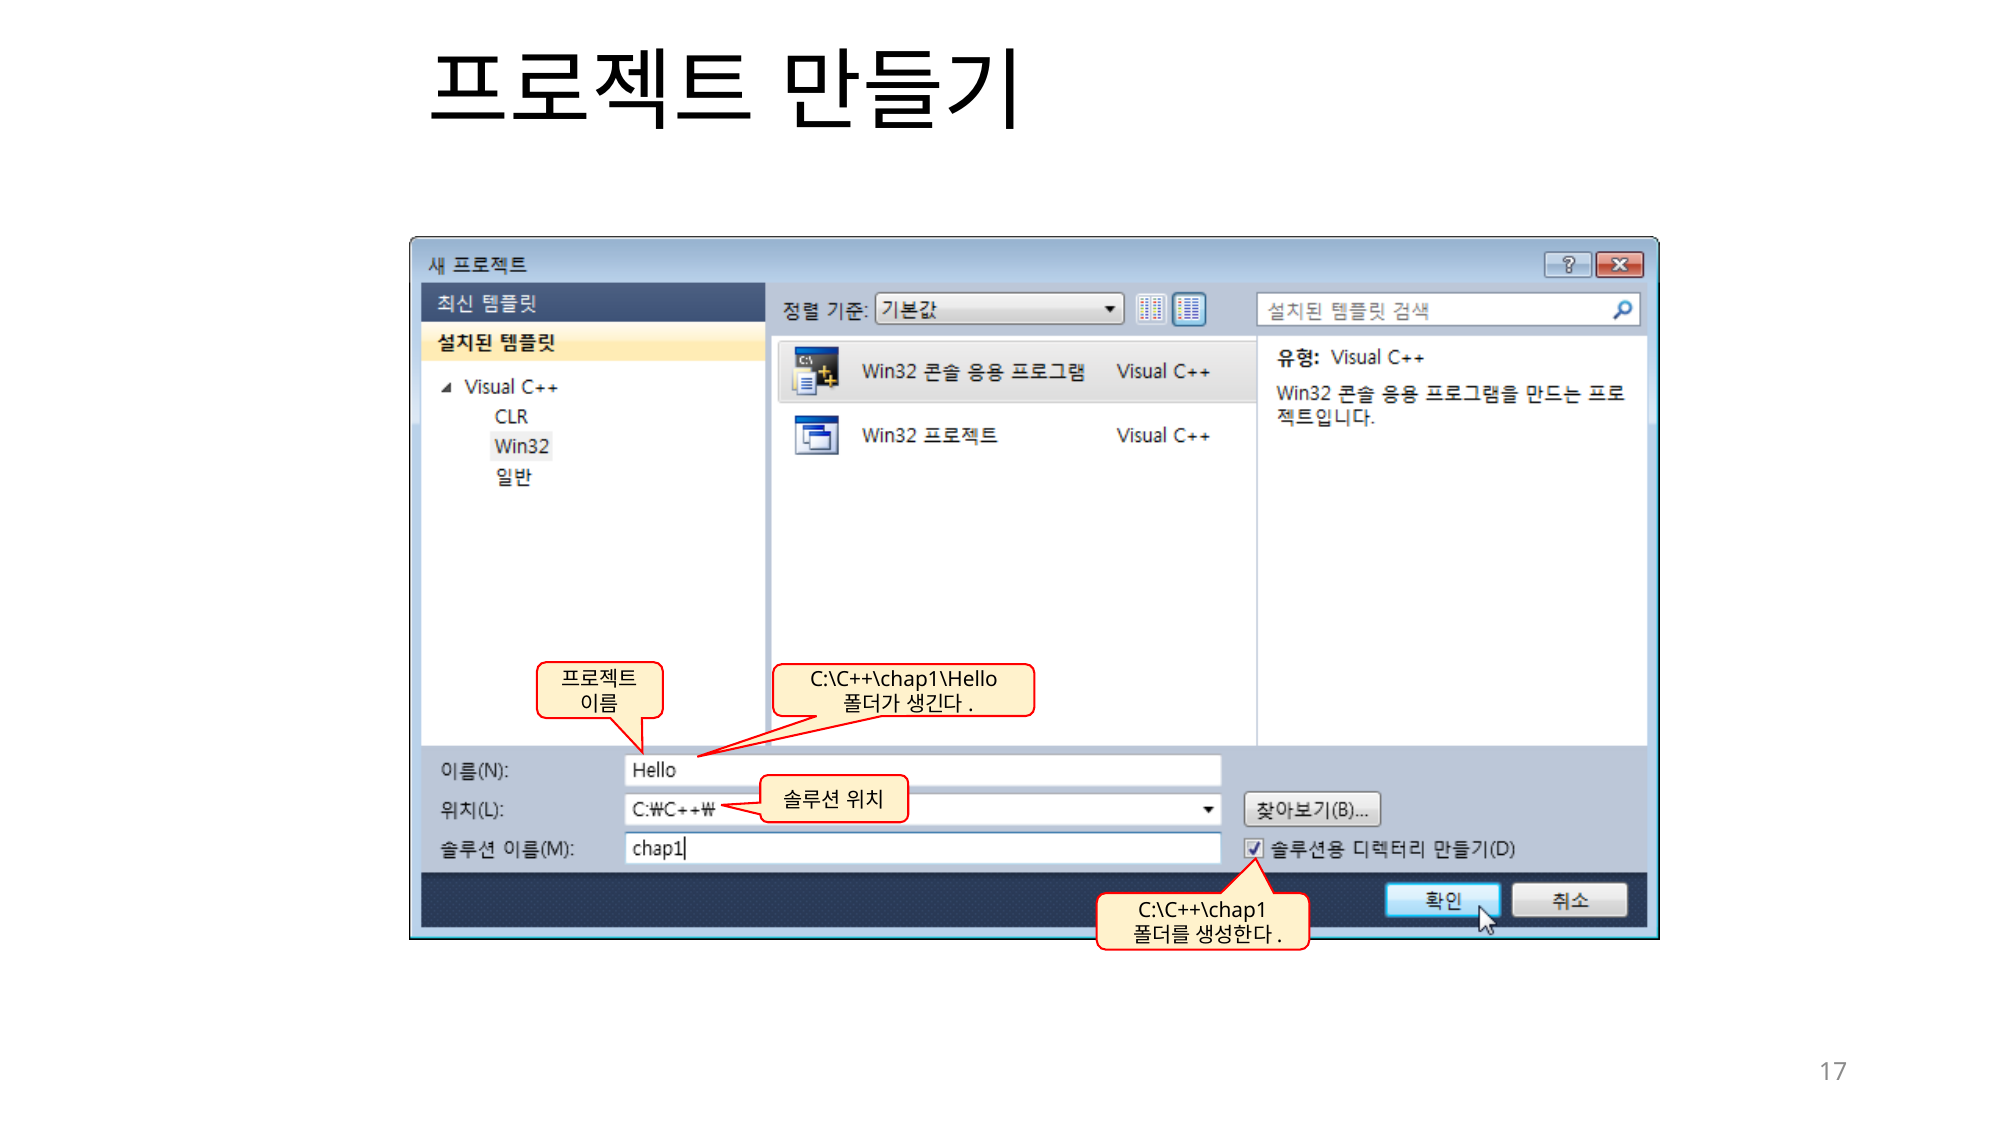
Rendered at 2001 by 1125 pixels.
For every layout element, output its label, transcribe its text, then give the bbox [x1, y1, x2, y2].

slide_number 17 [1412, 1042, 1863, 1103]
title 프로젝트 만들기 [412, 37, 1750, 149]
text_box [409, 236, 1660, 950]
